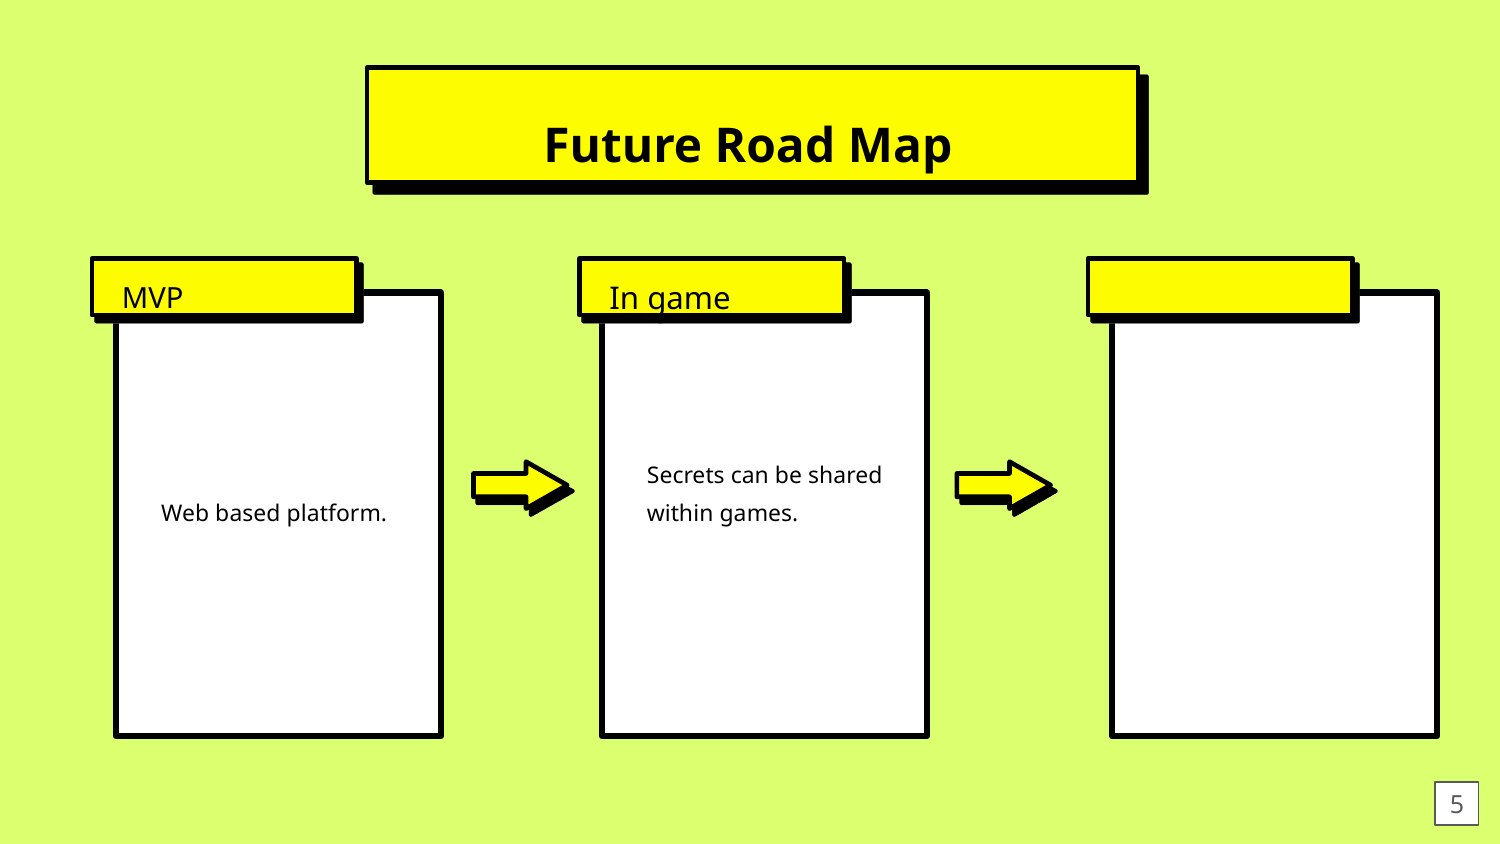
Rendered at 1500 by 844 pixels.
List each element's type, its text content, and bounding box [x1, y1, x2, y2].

text_box MVP [91, 258, 357, 316]
text_box [473, 461, 568, 509]
text_box Secrets can be shared within games. [601, 292, 928, 737]
text_box [1087, 258, 1353, 316]
text_box Future Road Map [366, 67, 1138, 183]
text_box 5 [1434, 782, 1479, 826]
text_box [956, 461, 1051, 509]
text_box In game [579, 258, 845, 316]
text_box Web based platform. [115, 292, 442, 737]
text_box [1112, 292, 1438, 737]
